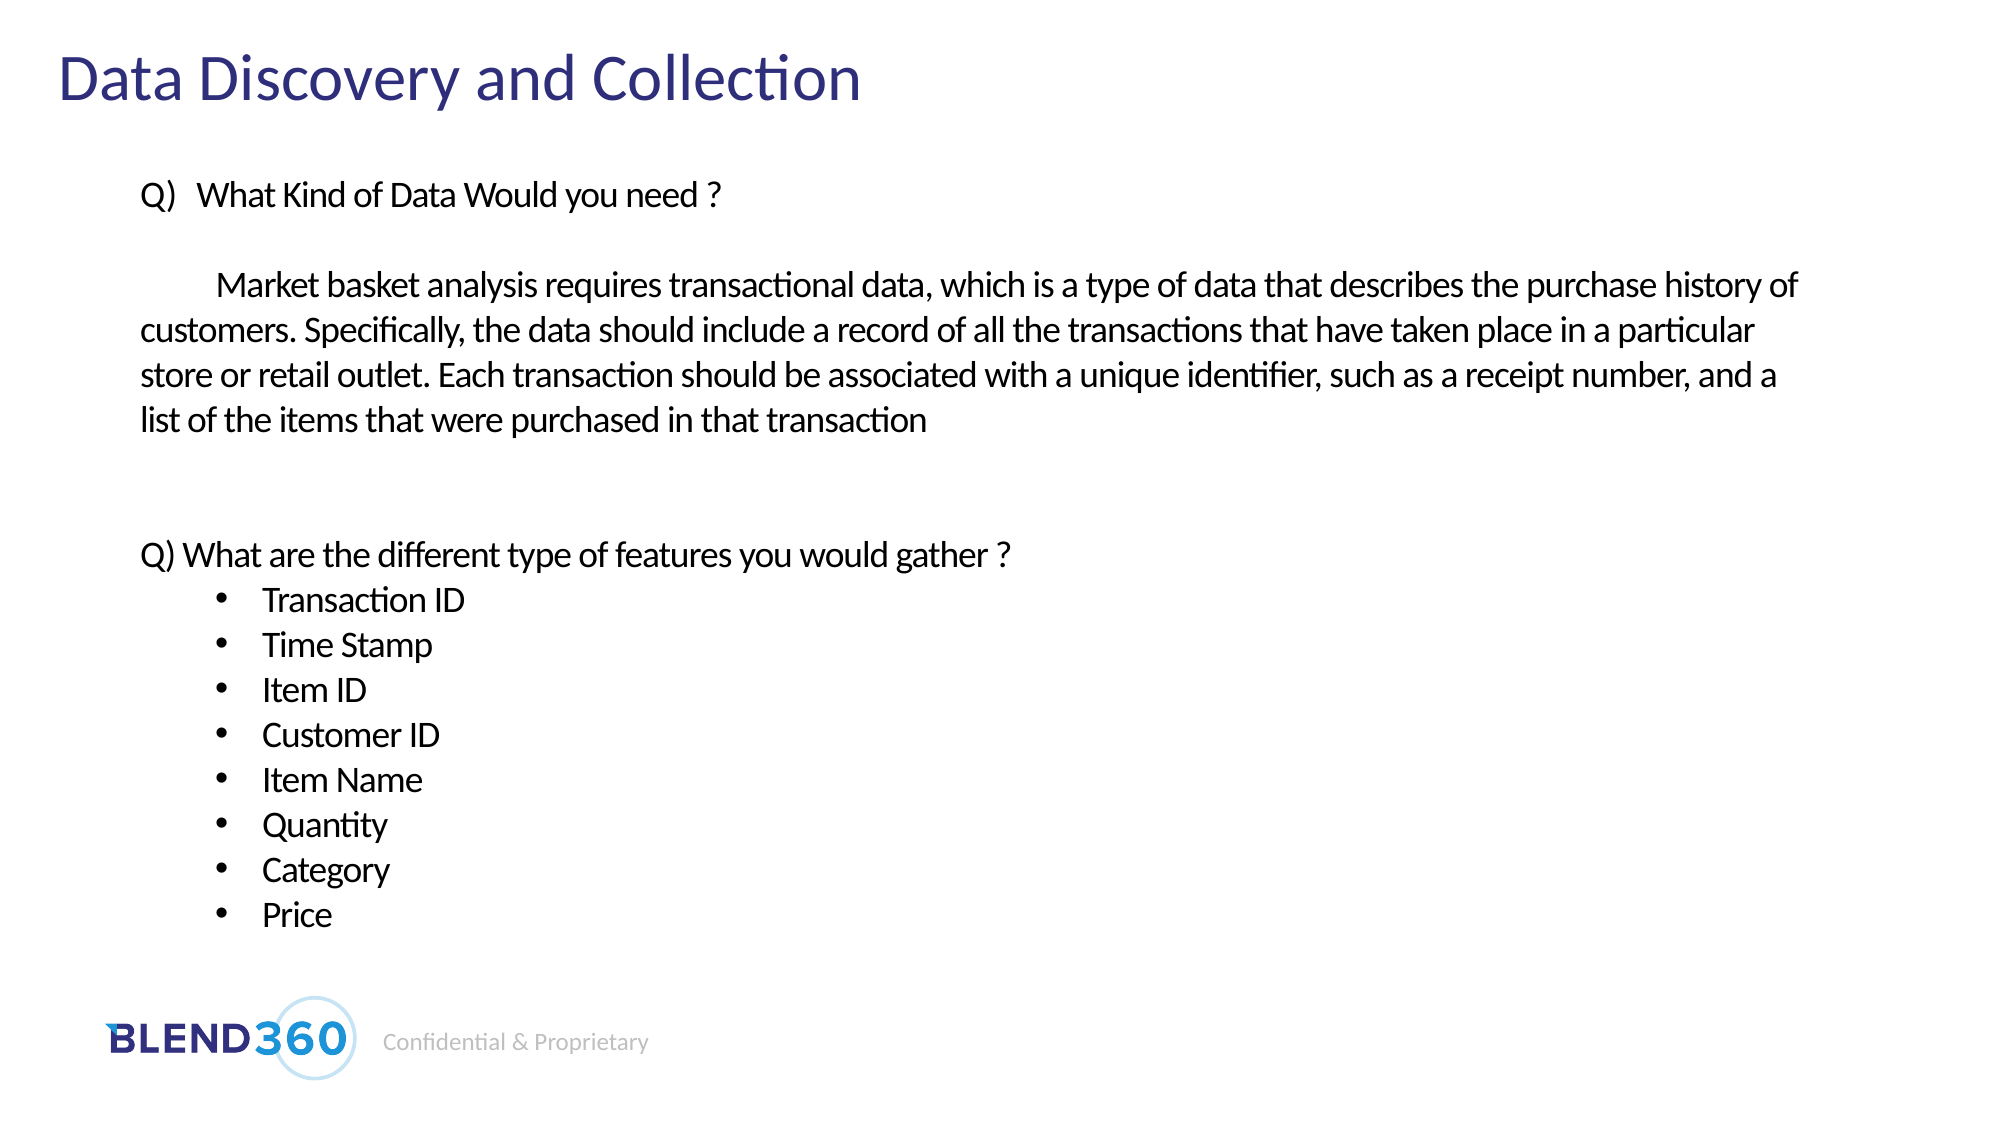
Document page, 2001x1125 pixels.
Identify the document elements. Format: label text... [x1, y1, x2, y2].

text_box What Kind of Data Would you need ? Market basket analysis requires transactional data, which is a type of data that describes the purchase history of customers. Specifically, the data should include a record of all the transactions that have taken place in a particular store or retail outlet. Each transaction should be associated with a unique identifier, such as a receipt number, and a list of the items that were purchased in that transaction Q) What are the different type of features you would gather ? Transaction ID Time Stamp Item ID Customer ID Item Name Quantity Category Price [140, 169, 1813, 940]
picture [99, 988, 363, 1088]
title Data Discovery and Collection [58, 42, 1860, 152]
